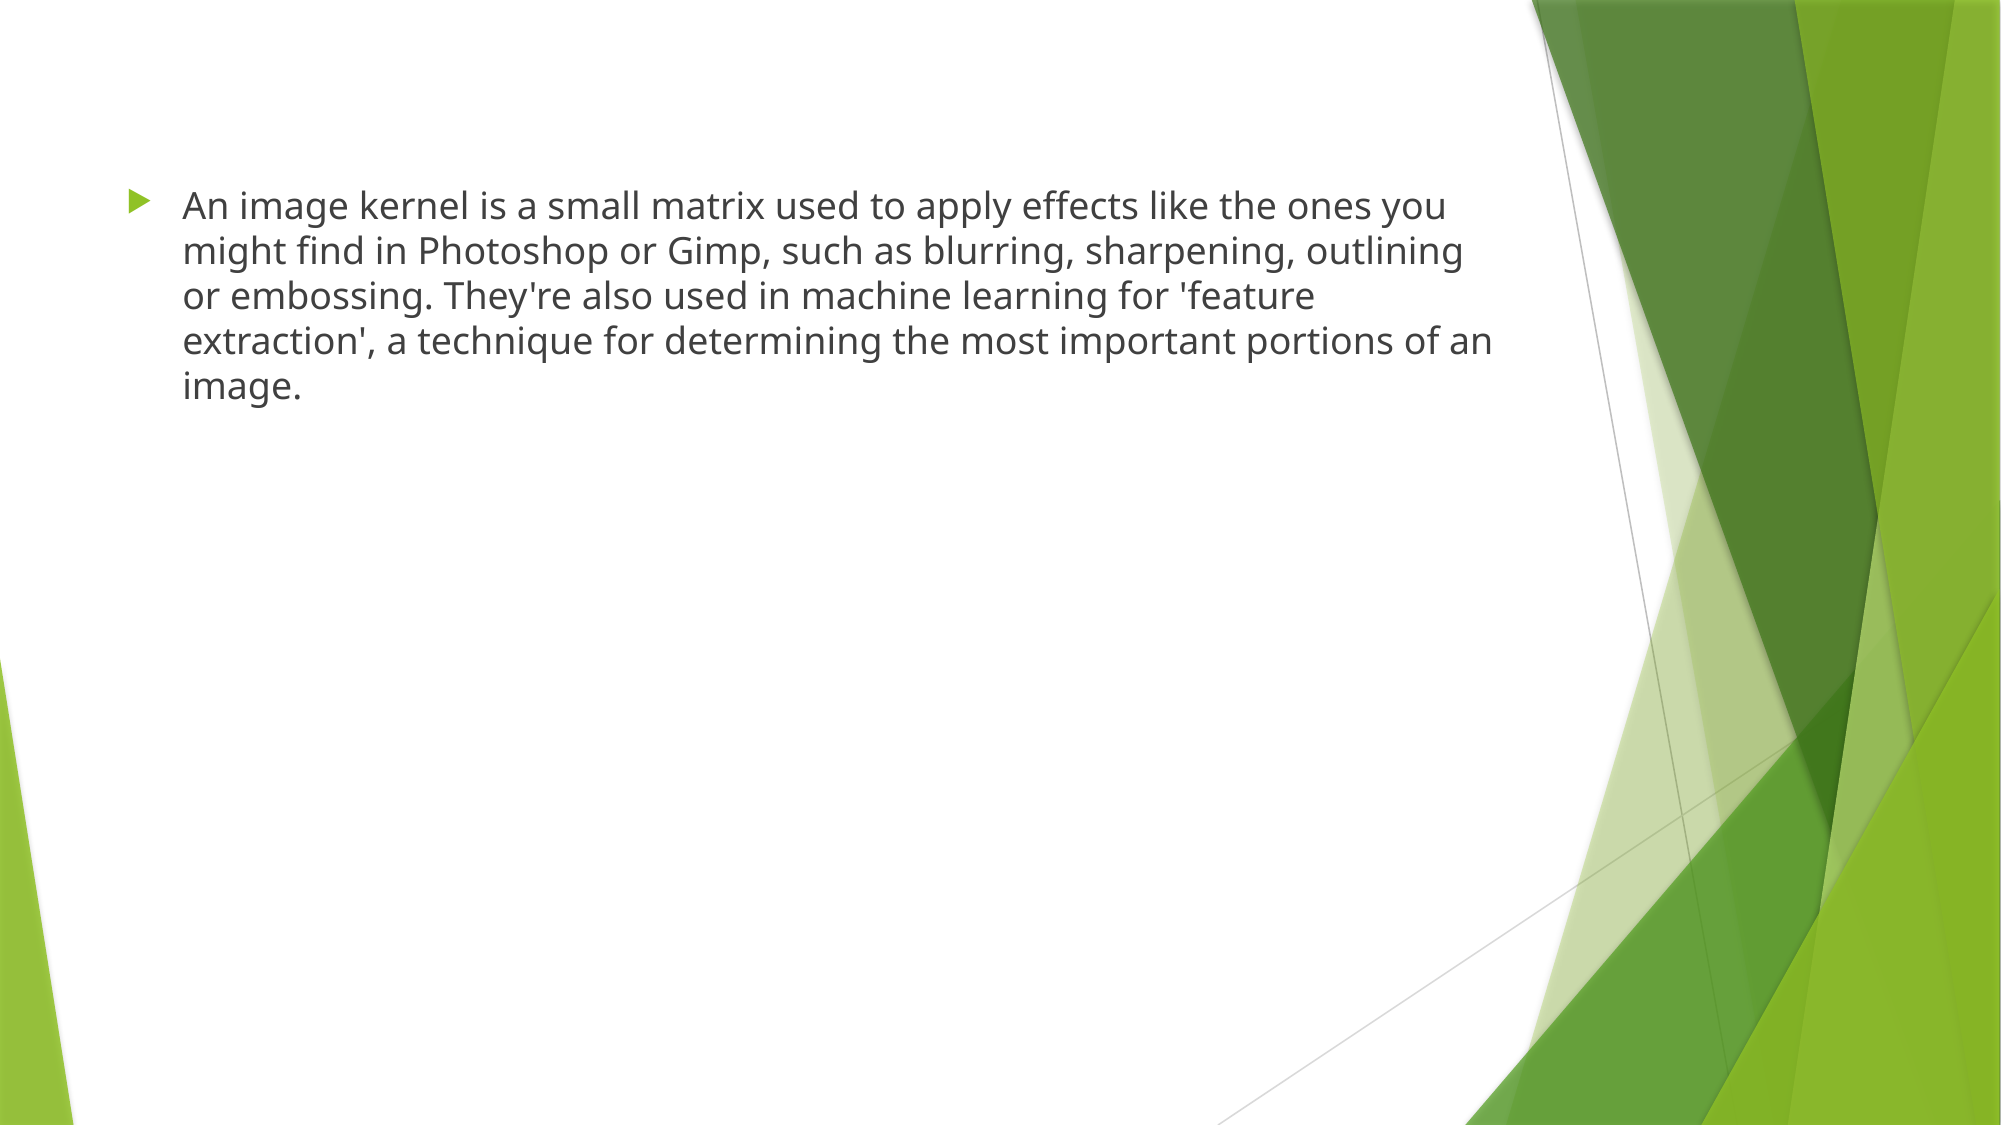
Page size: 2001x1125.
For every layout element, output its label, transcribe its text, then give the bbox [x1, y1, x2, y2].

list An image kernel is a small matrix used to apply effects like the ones you might find in Photoshop or Gimp, such as blurring, sharpening, outlining or embossing. They're also used in machine learning for 'feature extraction', a technique for determining the most important portions of an image. [111, 174, 1522, 991]
